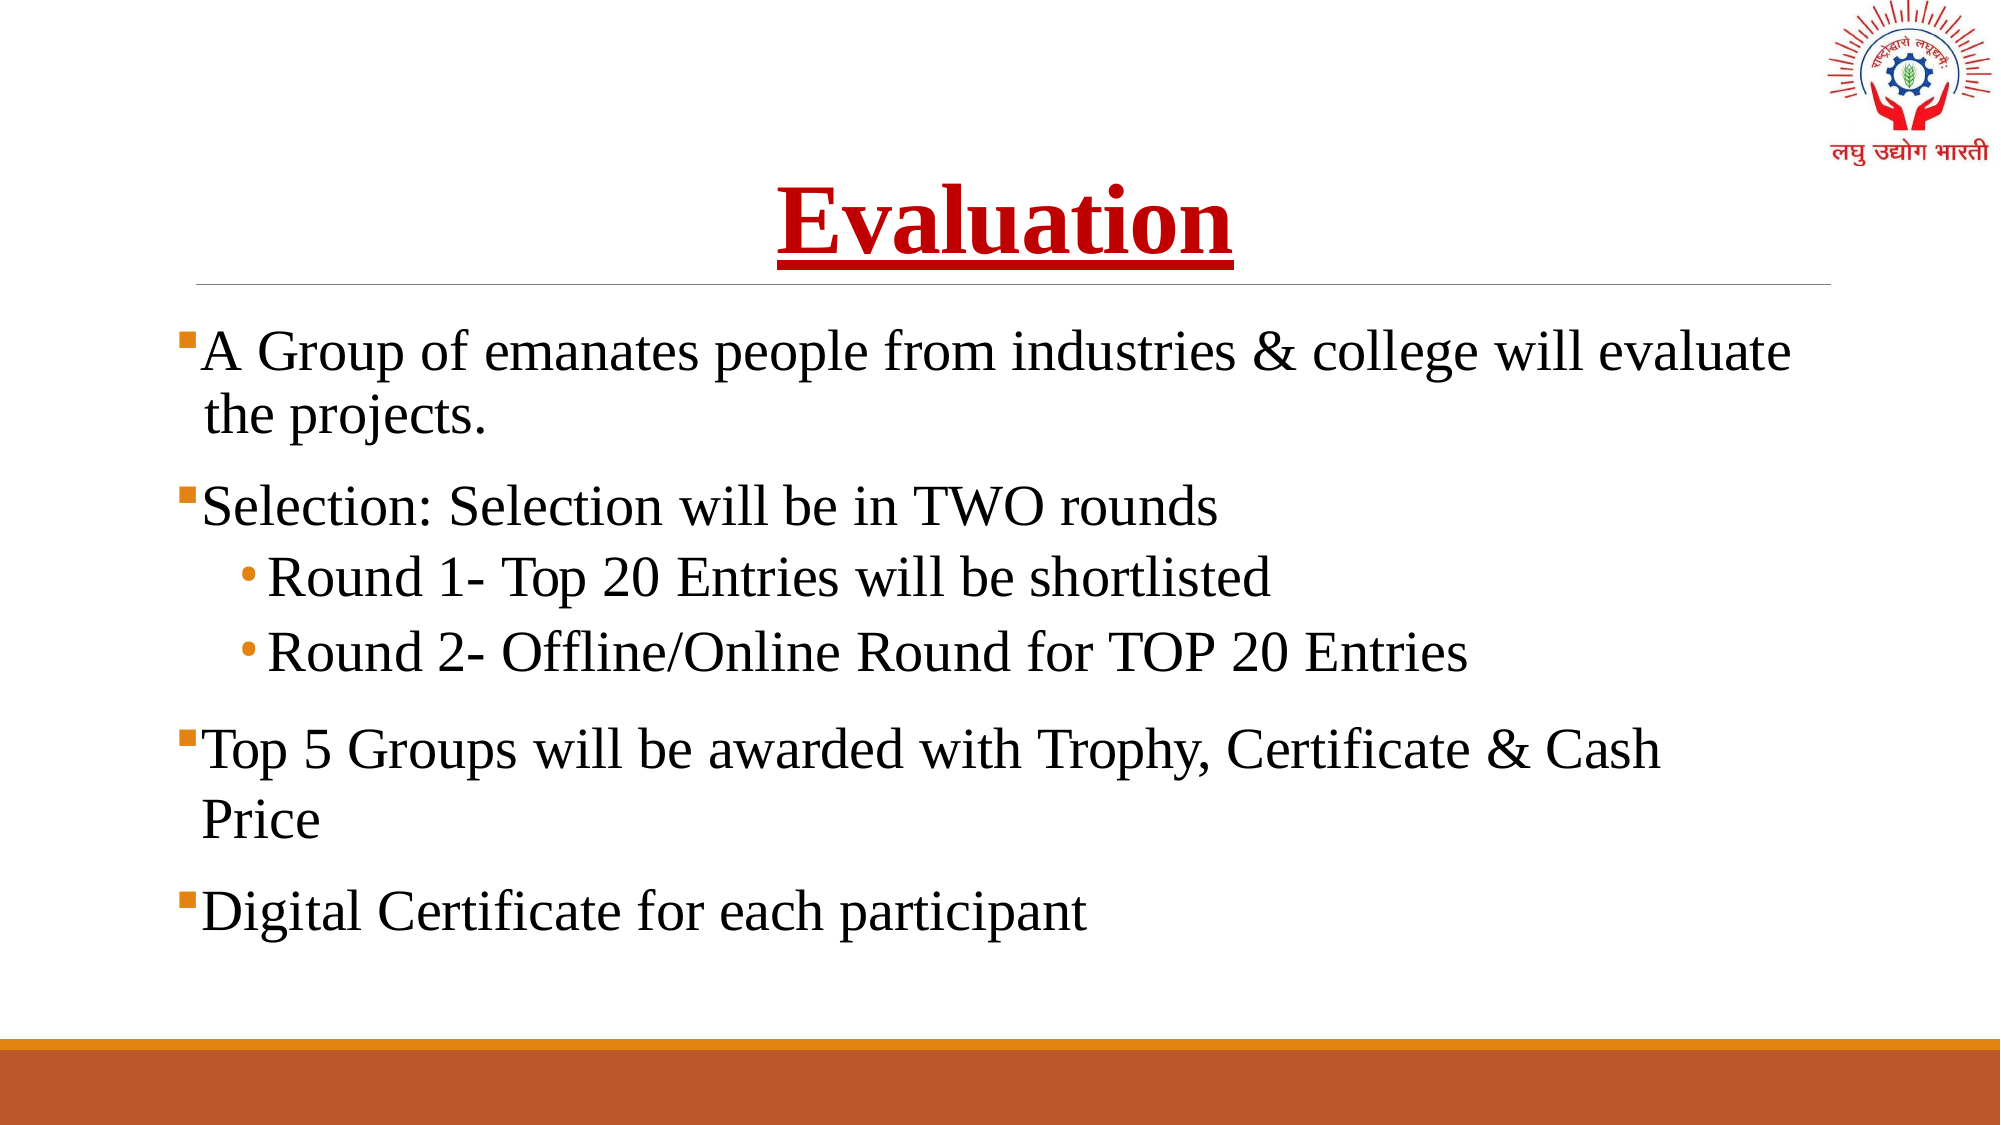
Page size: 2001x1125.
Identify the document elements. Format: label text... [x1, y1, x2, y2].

text_box A Group of emanates people from industries & college will evaluate the projects. Selection: Selection will be in TWO rounds Round 1- Top 20 Entries will be shortlisted Round 2- Offline/Online Round for TOP 20 Entries Top 5 Groups will be awarded with Trophy, Certificate & Cash Price Digital Certificate for each participant [172, 309, 1809, 942]
title Evaluation [774, 151, 1237, 309]
picture [1819, 0, 1994, 167]
